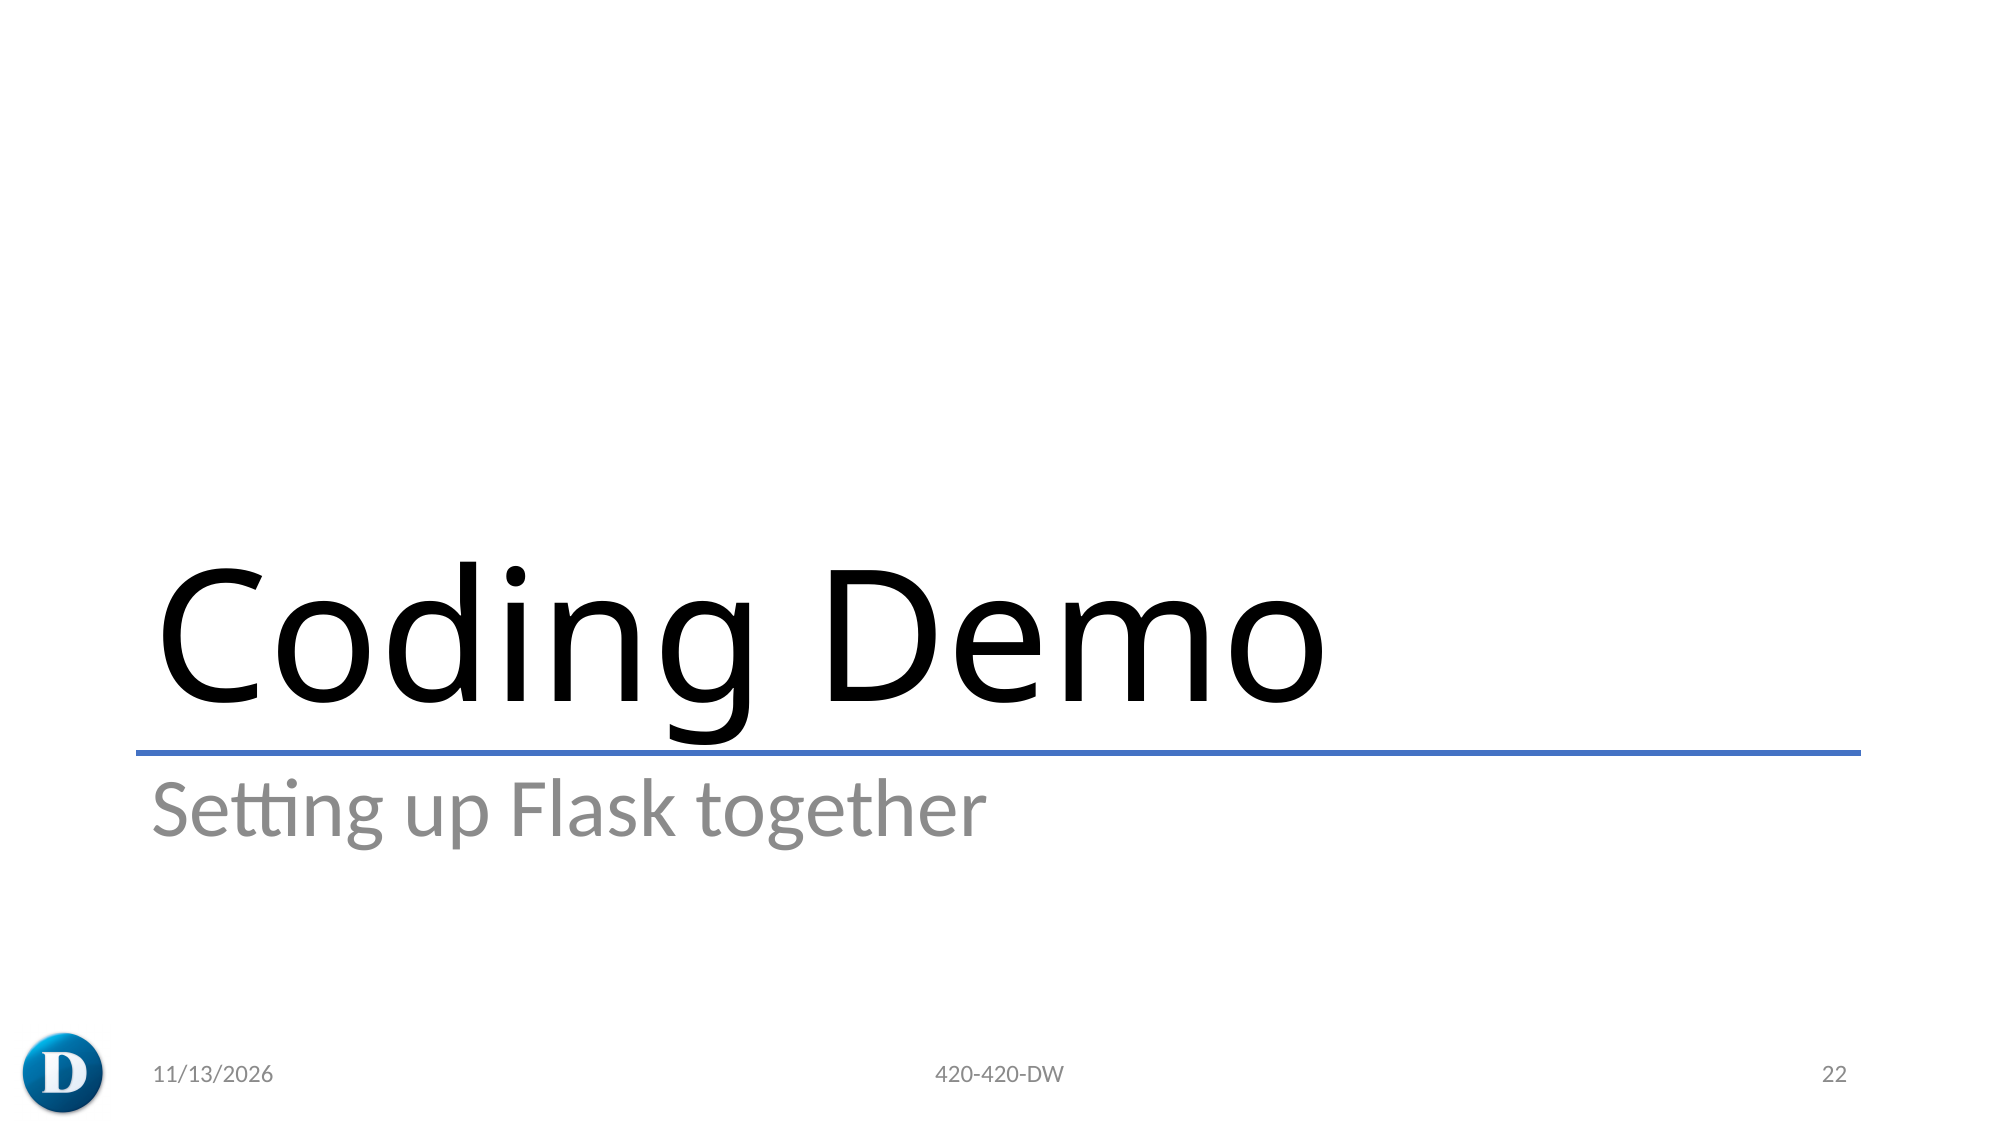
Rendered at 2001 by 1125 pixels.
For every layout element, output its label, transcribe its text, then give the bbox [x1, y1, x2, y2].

title Coding Demo [137, 280, 1863, 749]
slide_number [137, 1042, 588, 1103]
picture [14, 1024, 111, 1121]
footer 420-420-DW [662, 1042, 1338, 1103]
slide_number 22 [1412, 1042, 1863, 1103]
list Setting up Flask together [136, 757, 1862, 999]
